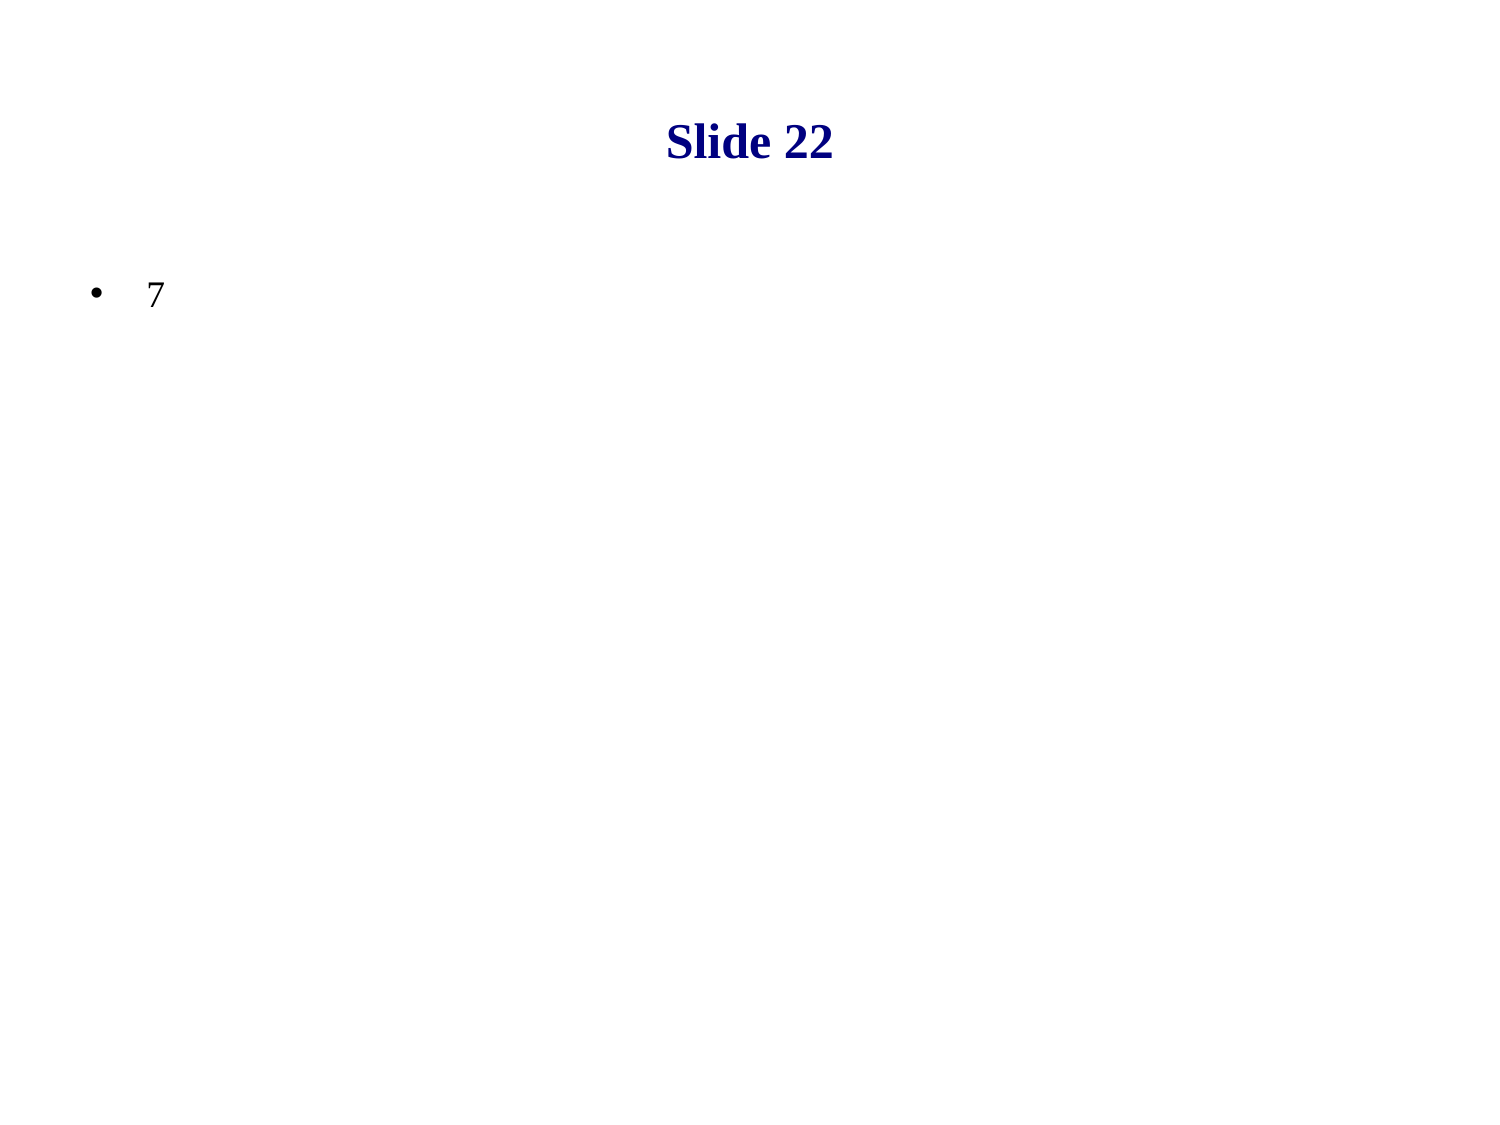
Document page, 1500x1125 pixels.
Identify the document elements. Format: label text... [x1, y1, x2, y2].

list 7 [75, 262, 1425, 1005]
title Slide 22 [75, 45, 1425, 233]
